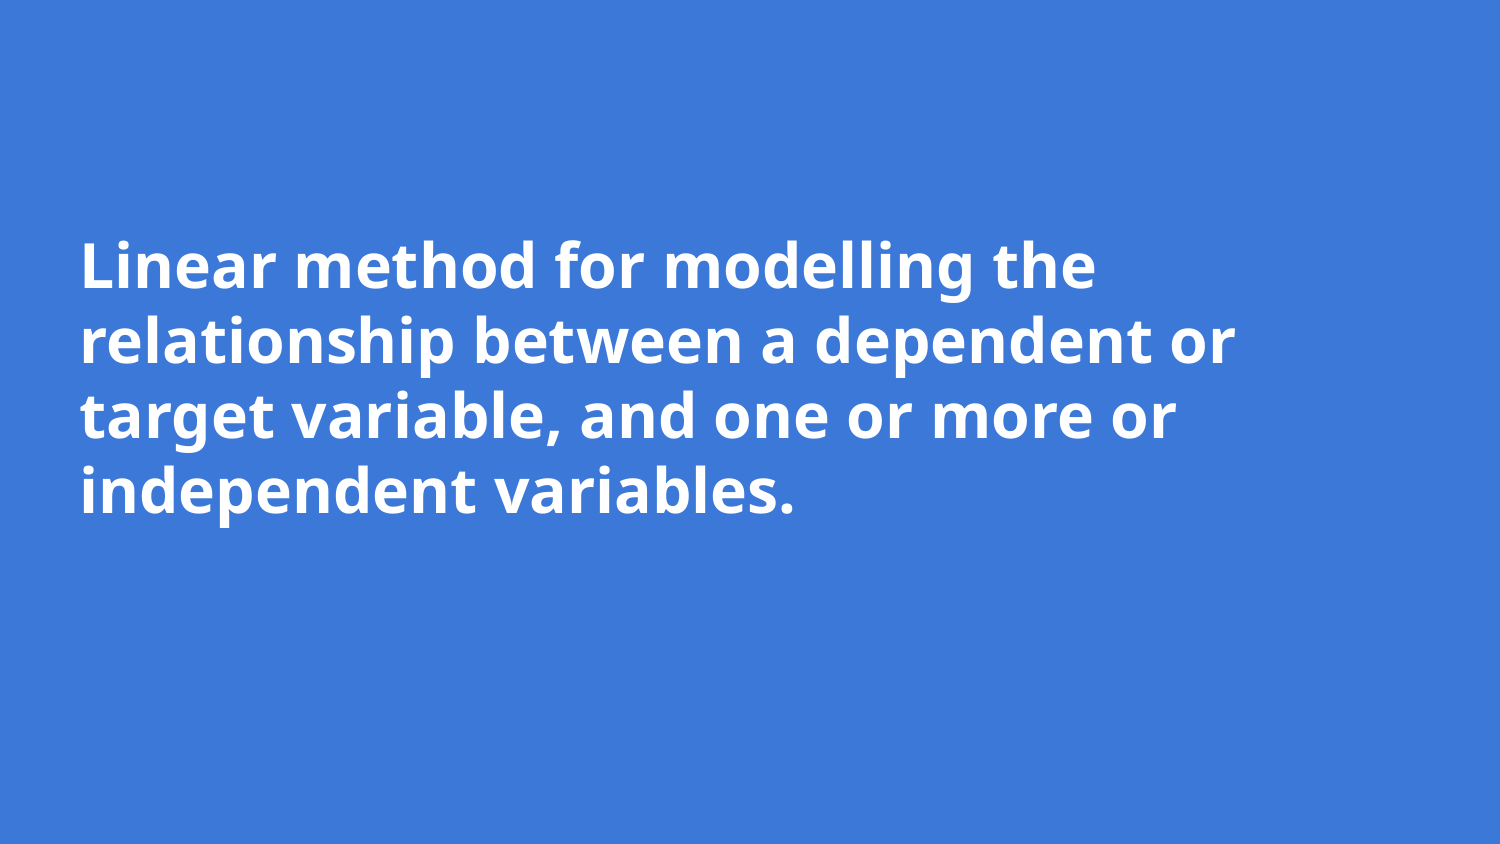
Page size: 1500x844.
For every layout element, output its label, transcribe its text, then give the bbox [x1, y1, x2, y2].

text_box Linear method for modelling the relationship between a dependent or target variable, and one or more or independent variables. [64, 210, 1300, 633]
